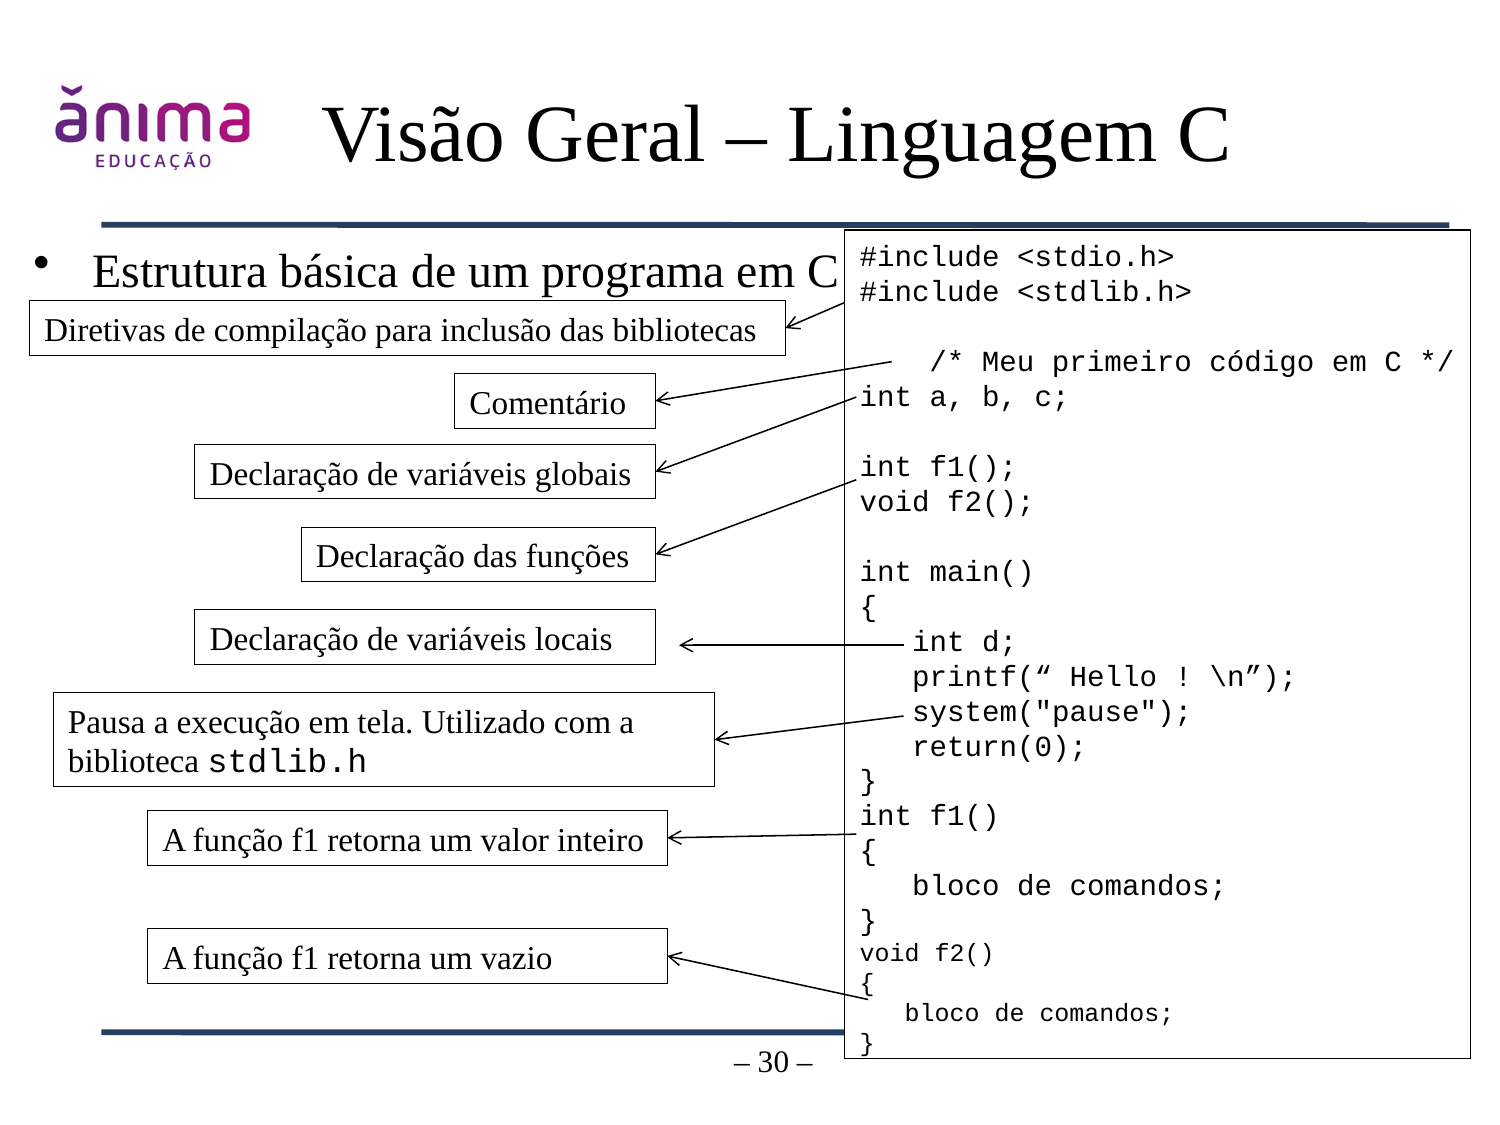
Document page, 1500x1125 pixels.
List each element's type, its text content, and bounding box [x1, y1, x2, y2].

list Estrutura básica de um programa em C [17, 231, 844, 315]
picture [52, 78, 256, 171]
text_box Comentário [454, 373, 650, 429]
text_box Pausa a execução em tela. Utilizado com a biblioteca stdlib.h [53, 692, 715, 787]
text_box Declaração de variáveis globais [194, 444, 652, 499]
slide_number – 30 – [598, 1033, 949, 1113]
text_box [666, 956, 869, 1000]
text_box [666, 833, 857, 839]
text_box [714, 715, 904, 741]
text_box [655, 479, 857, 555]
text_box #include <stdio.h> #include <stdlib.h> /* Meu primeiro código em C */ int a, b, c; int f1(); void f2(); int main() { int d; printf(“ Hello ! \n”); system("pause"); return(0); } int f1() { bloco de comandos; } void f2() { bloco de comandos; } [844, 229, 1471, 1059]
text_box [655, 396, 857, 473]
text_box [655, 361, 892, 402]
text_box Declaração das funções [301, 527, 656, 582]
text_box Declaração de variáveis locais [194, 609, 656, 665]
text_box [785, 302, 845, 329]
text_box Diretivas de compilação para inclusão das bibliotecas [29, 300, 786, 356]
text_box A função f1 retorna um valor inteiro [147, 810, 668, 866]
title Visão Geral – Linguagem C [305, 47, 1448, 210]
text_box A função f1 retorna um vazio [147, 928, 668, 984]
